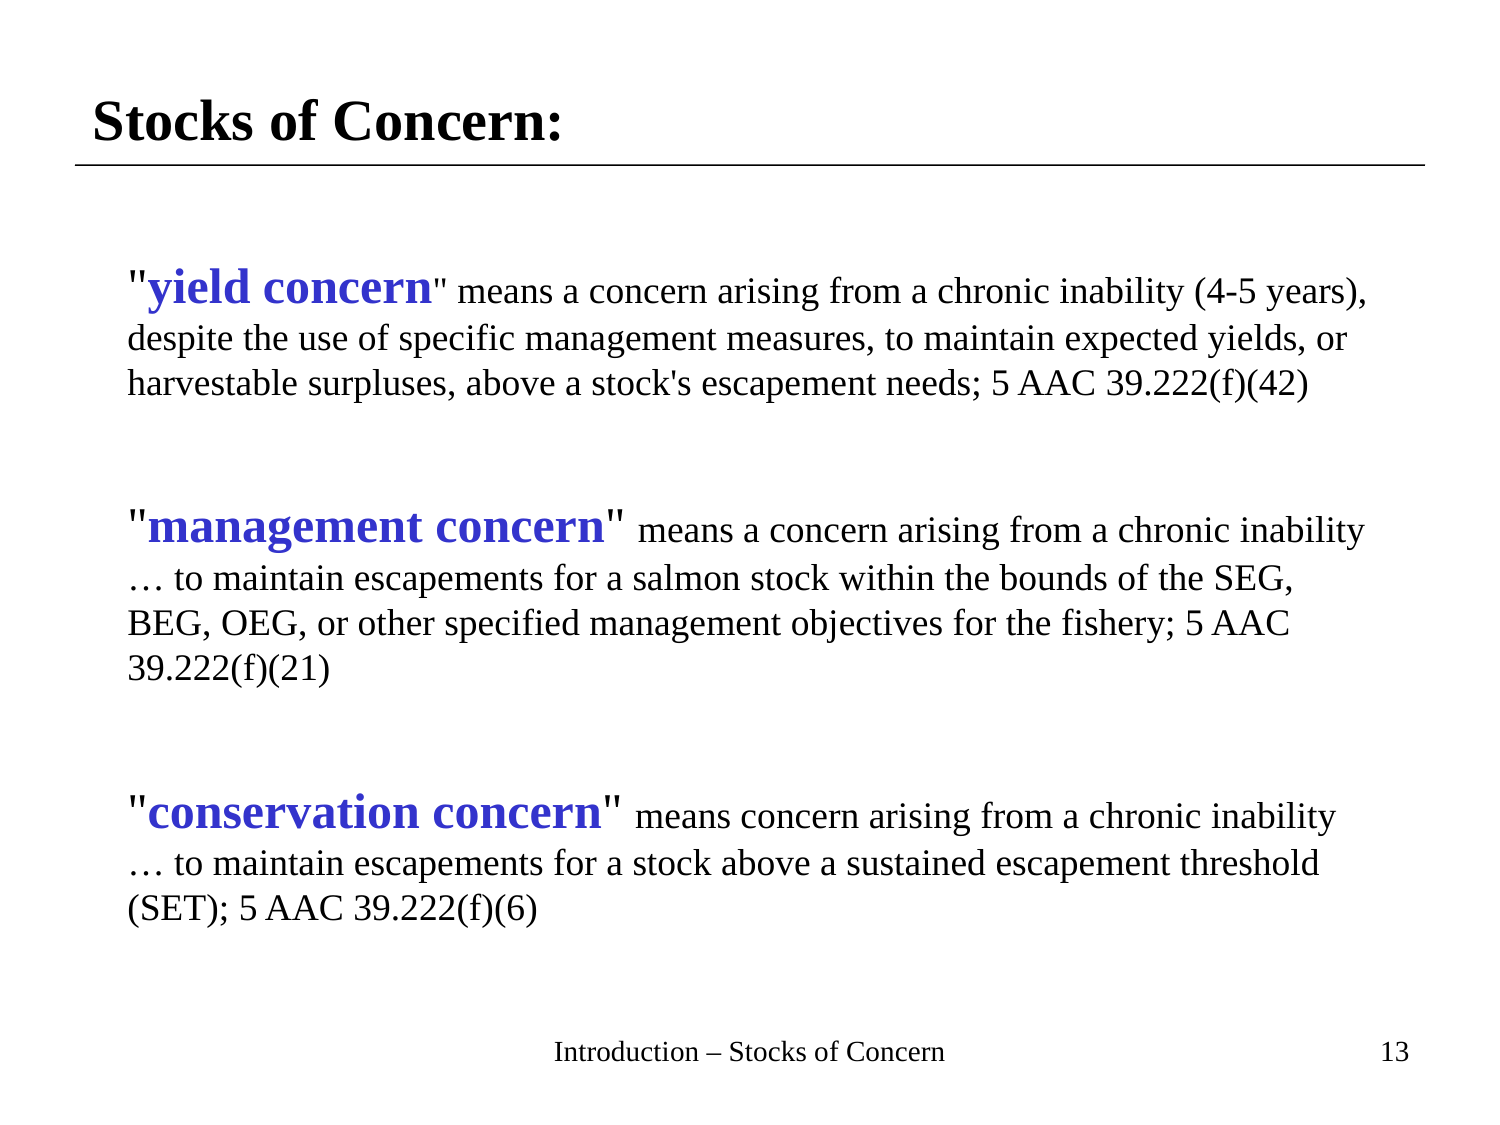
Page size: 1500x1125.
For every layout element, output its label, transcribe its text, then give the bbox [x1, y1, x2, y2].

footer Introduction – Stocks of Concern [538, 1024, 962, 1125]
text_box "conservation concern" means concern arising from a chronic inability … to maintain escapements for a stock above a sustained escapement threshold (SET); 5 AAC 39.222(f)(6) [112, 770, 1388, 938]
text_box "management concern" means a concern arising from a chronic inability … to maintain escapements for a salmon stock within the bounds of the SEG, BEG, OEG, or other specified management objectives for the fishery; 5 AAC 39.222(f)(21) [112, 485, 1388, 696]
text_box Stocks of Concern: [77, 75, 581, 160]
slide_number 13 [1074, 1024, 1425, 1101]
text_box "yield concern" means a concern arising from a chronic inability (4-5 years), despite the use of specific management measures, to maintain expected yields, or harvestable surpluses, above a stock's escapement needs; 5 AAC 39.222(f)(42) [112, 245, 1388, 411]
